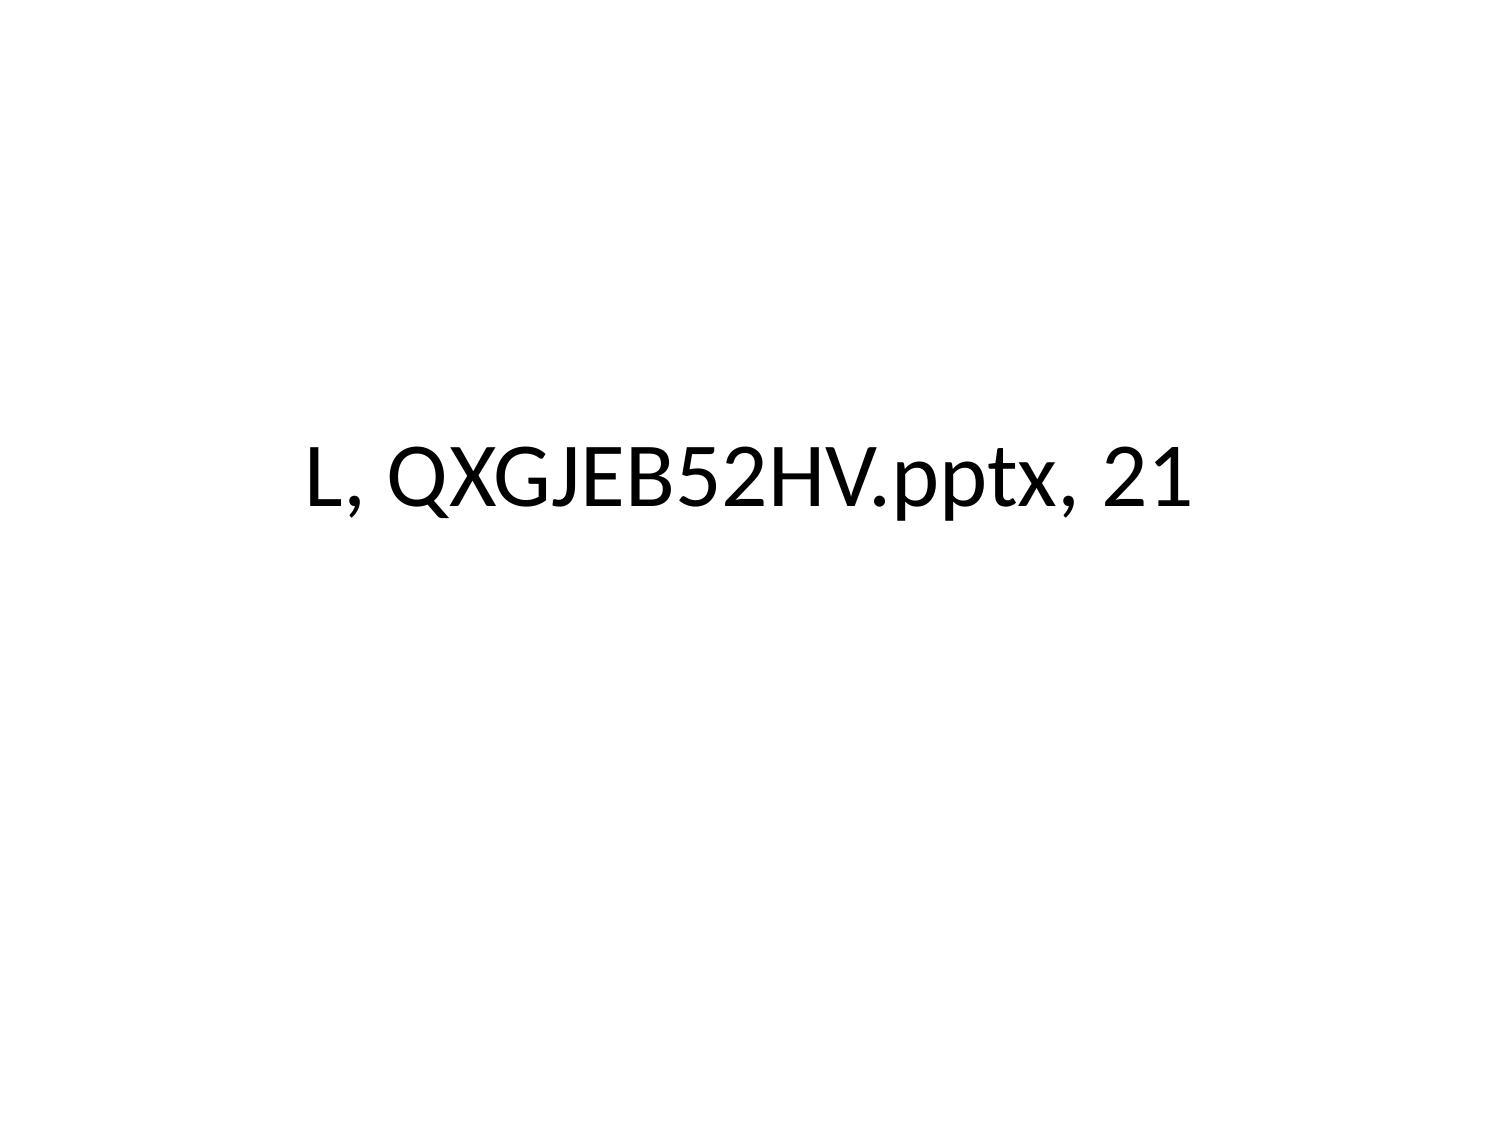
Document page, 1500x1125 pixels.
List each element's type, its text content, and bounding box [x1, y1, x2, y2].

title L, QXGJEB52HV.pptx, 21 [112, 349, 1388, 591]
